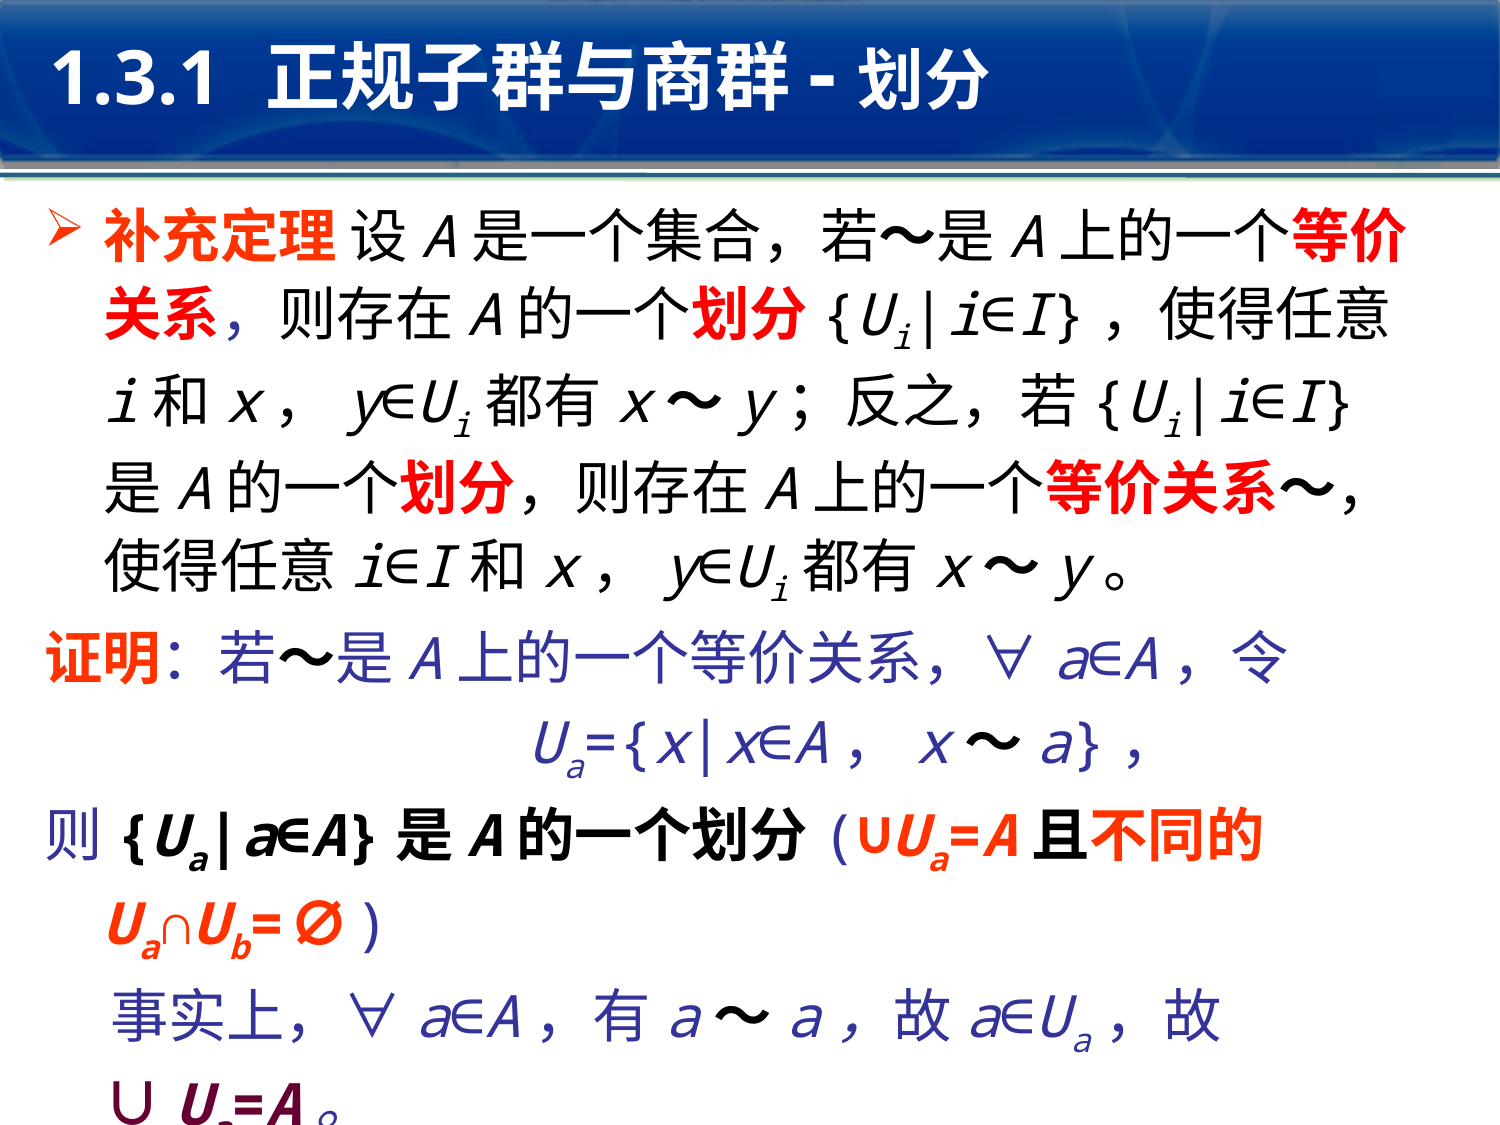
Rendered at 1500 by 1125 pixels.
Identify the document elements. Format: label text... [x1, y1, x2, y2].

text_box 补充定理 设A是一个集合，若～是A上的一个等价关系，则存在A的一个划分{Ui|i∈I}，使得任意i和x，y∈Ui都有x～y；反之，若{Ui|i∈I}是A的一个划分，则存在A上的一个等价关系～，使得任意i∈I和x，y∈Ui都有x～y。 证明：若～是A上的一个等价关系，∀a∈A，令 Ua={x|x∈A，x～a}， 则{Ua|a∈A}是A的一个划分(∪Ua=A且不同的Ua∩Ub=∅) 事实上，∀a∈A，有a～a，故a∈Ua，故∪Ua=A。 若Ua∩Ub≠∅，设c∈Ua∩Ub，∀x∈Ua有x～a～c～b，故x∈Ub，即Ua⊆Ub，同理得Ub⊆Ua。故Ub=Ua。 [29, 184, 1433, 1047]
text_box 1.3.1 正规子群与商群-划分 [35, 0, 1418, 140]
